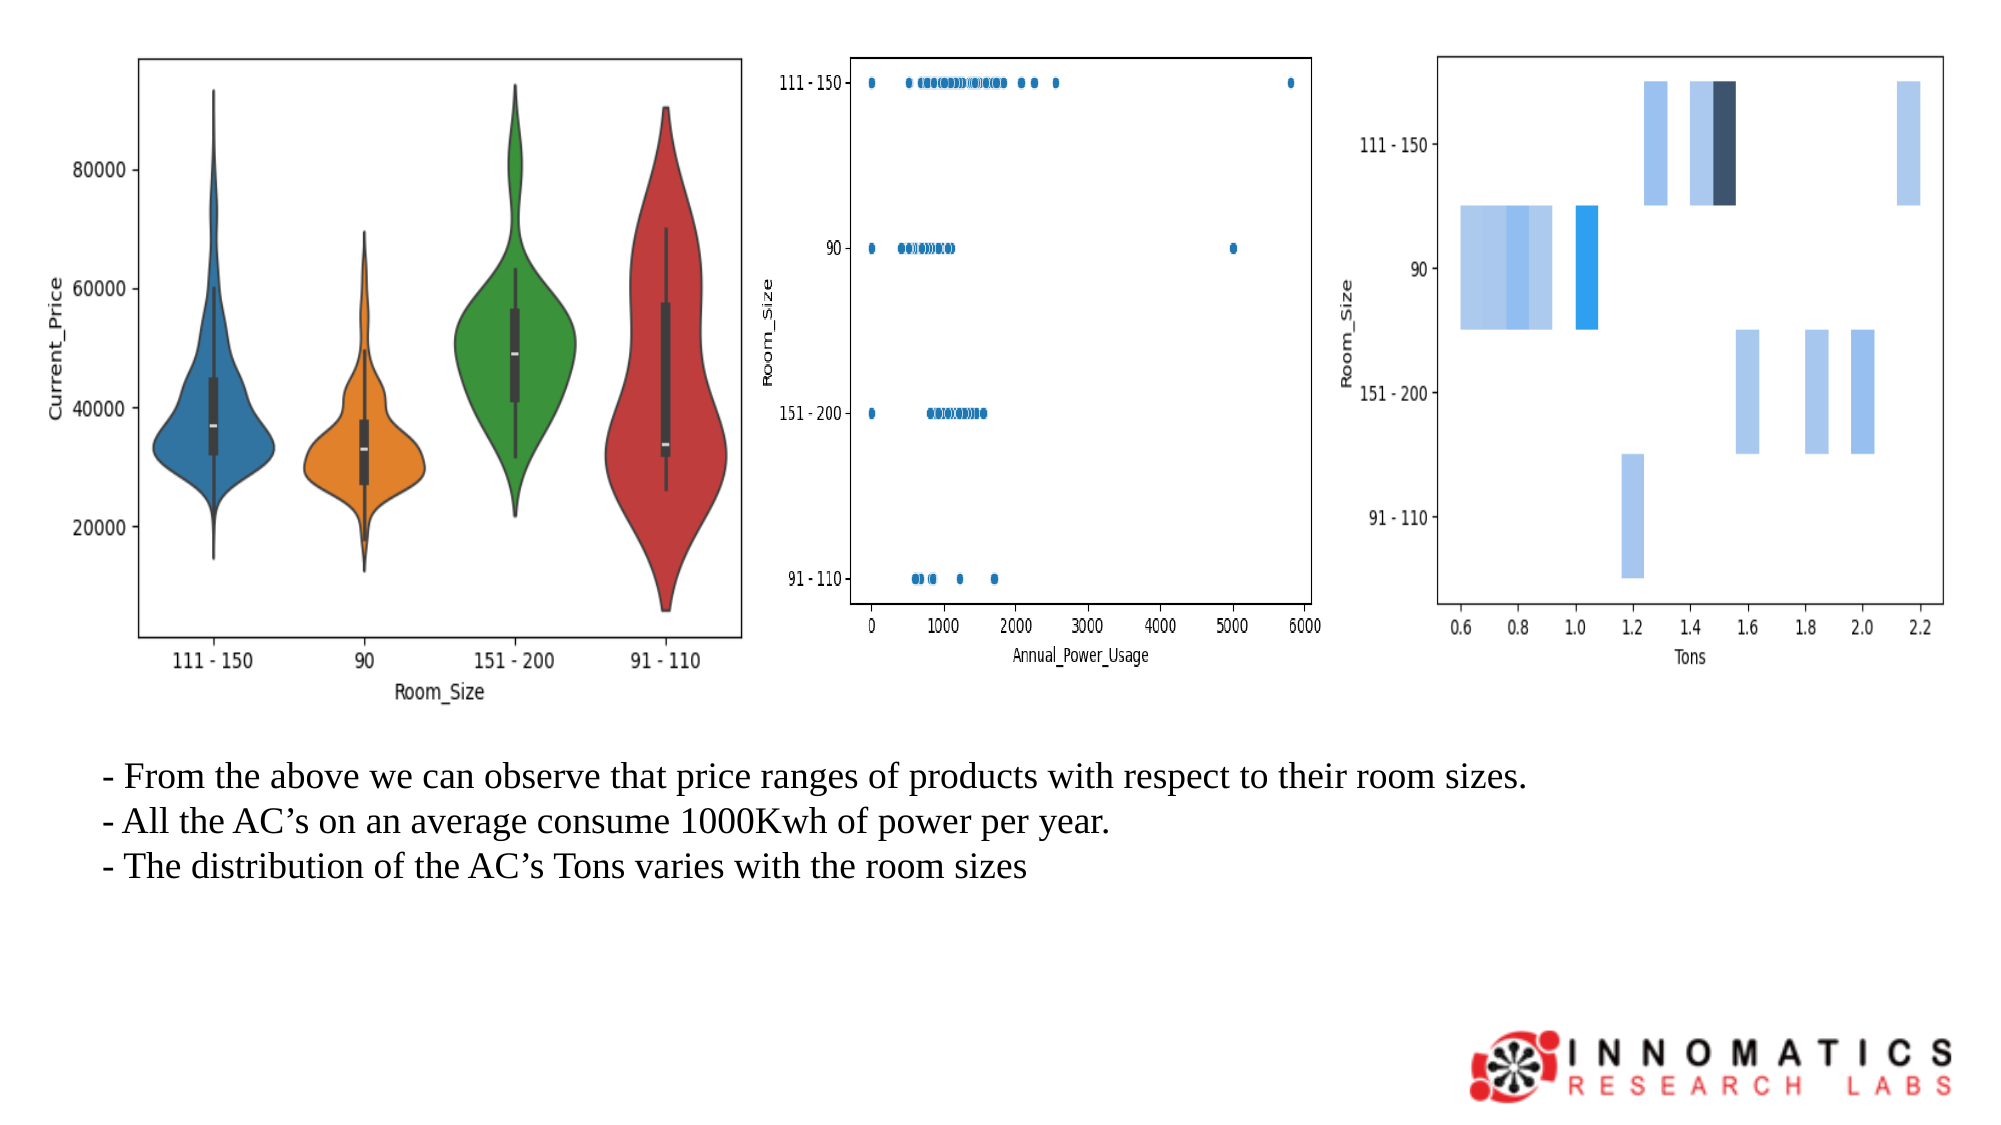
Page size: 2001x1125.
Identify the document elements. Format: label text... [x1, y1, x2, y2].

text_box - From the above we can observe that price ranges of products with respect to their room sizes. - All the AC’s on an average consume 1000Kwh of power per year. - The distribution of the AC’s Tons varies with the room sizes [87, 744, 1869, 894]
picture [1445, 1014, 1975, 1125]
picture [36, 43, 1953, 720]
